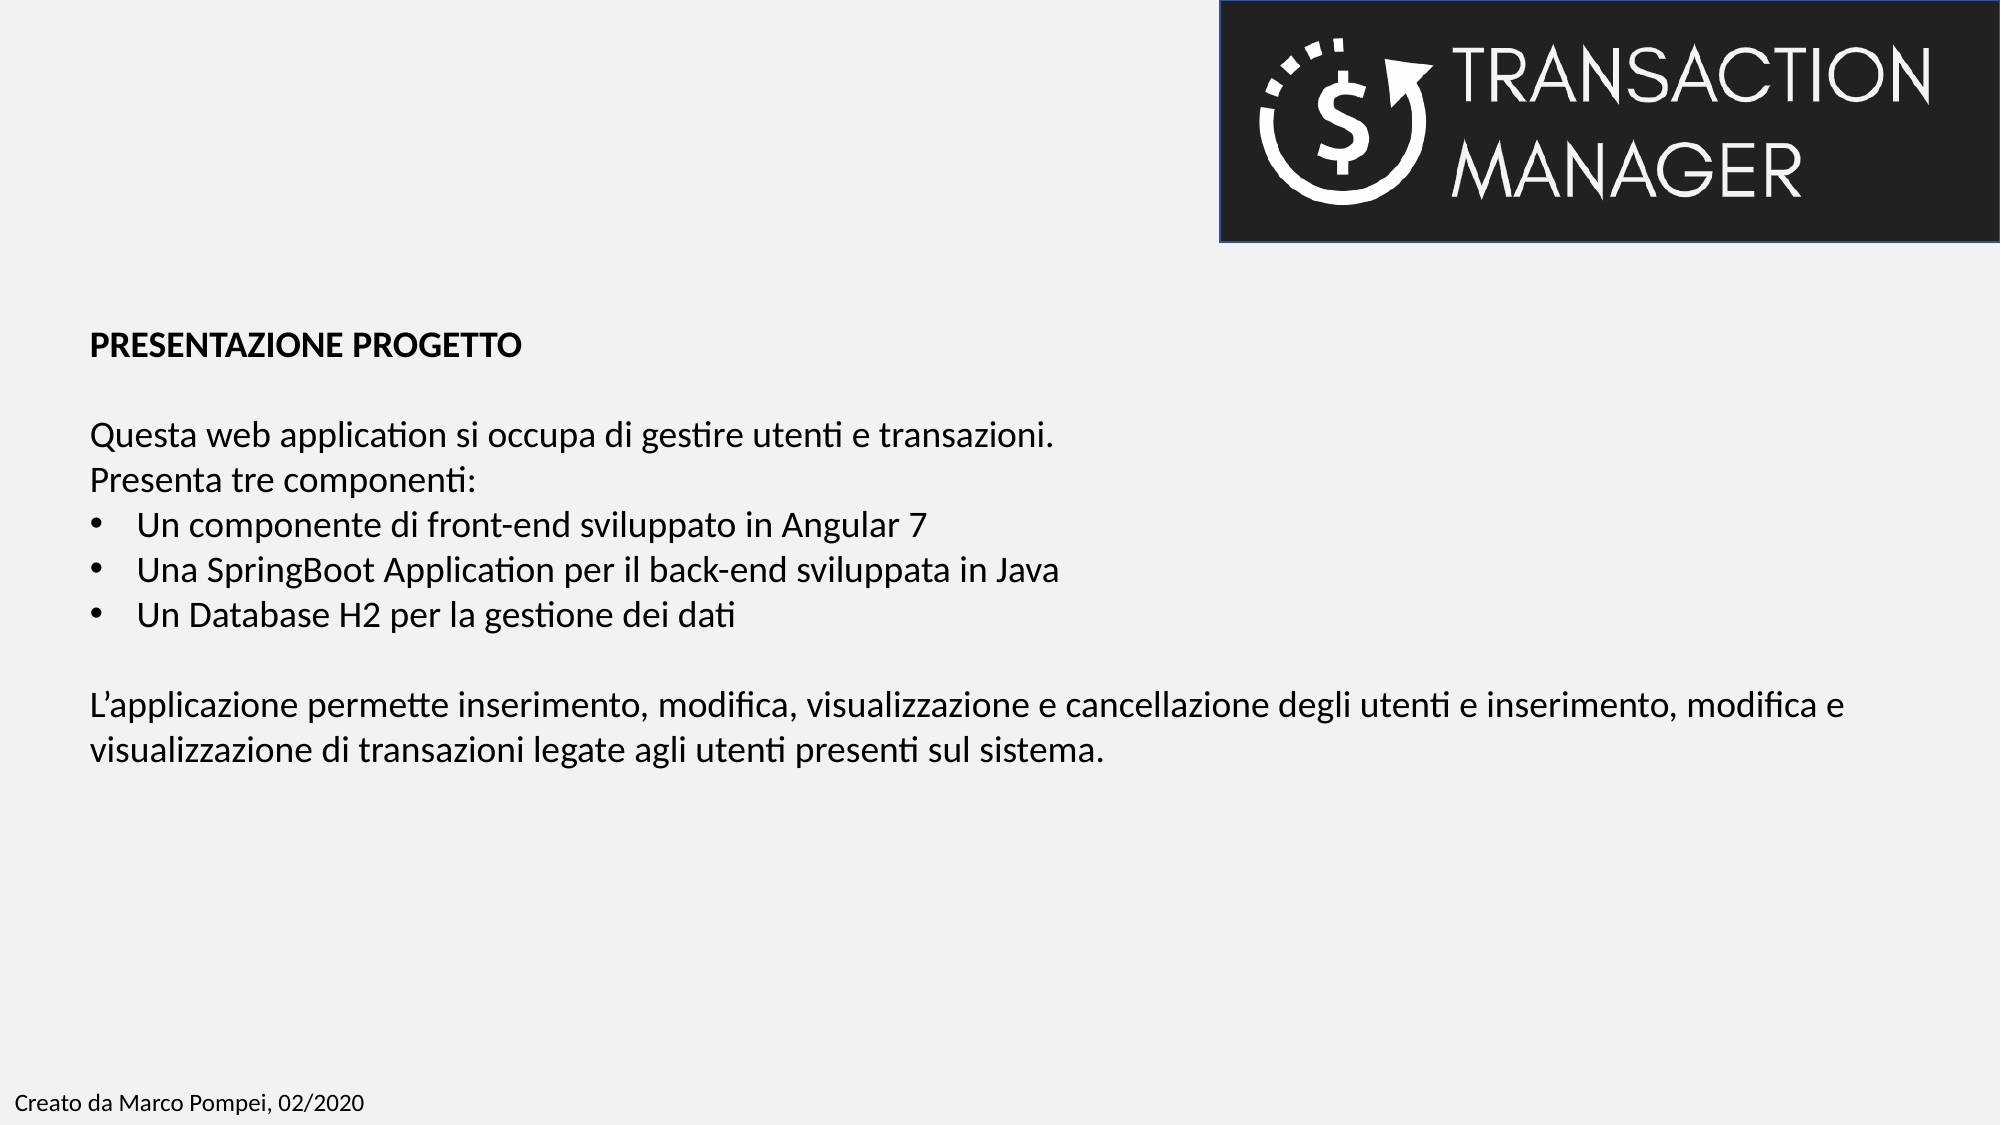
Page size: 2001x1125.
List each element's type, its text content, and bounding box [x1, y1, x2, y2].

picture [1244, 29, 1979, 213]
text_box [1219, 0, 2000, 243]
text_box Creato da Marco Pompei, 02/2020 [0, 1079, 735, 1125]
text_box PRESENTAZIONE PROGETTO Questa web application si occupa di gestire utenti e transazioni. Presenta tre componenti: Un componente di front-end sviluppato in Angular 7 Una SpringBoot Application per il back-end sviluppata in Java Un Database H2 per la gestione dei dati L’applicazione permette inserimento, modifica, visualizzazione e cancellazione degli utenti e inserimento, modifica e visualizzazione di transazioni legate agli utenti presenti sul sistema. [75, 312, 1925, 868]
